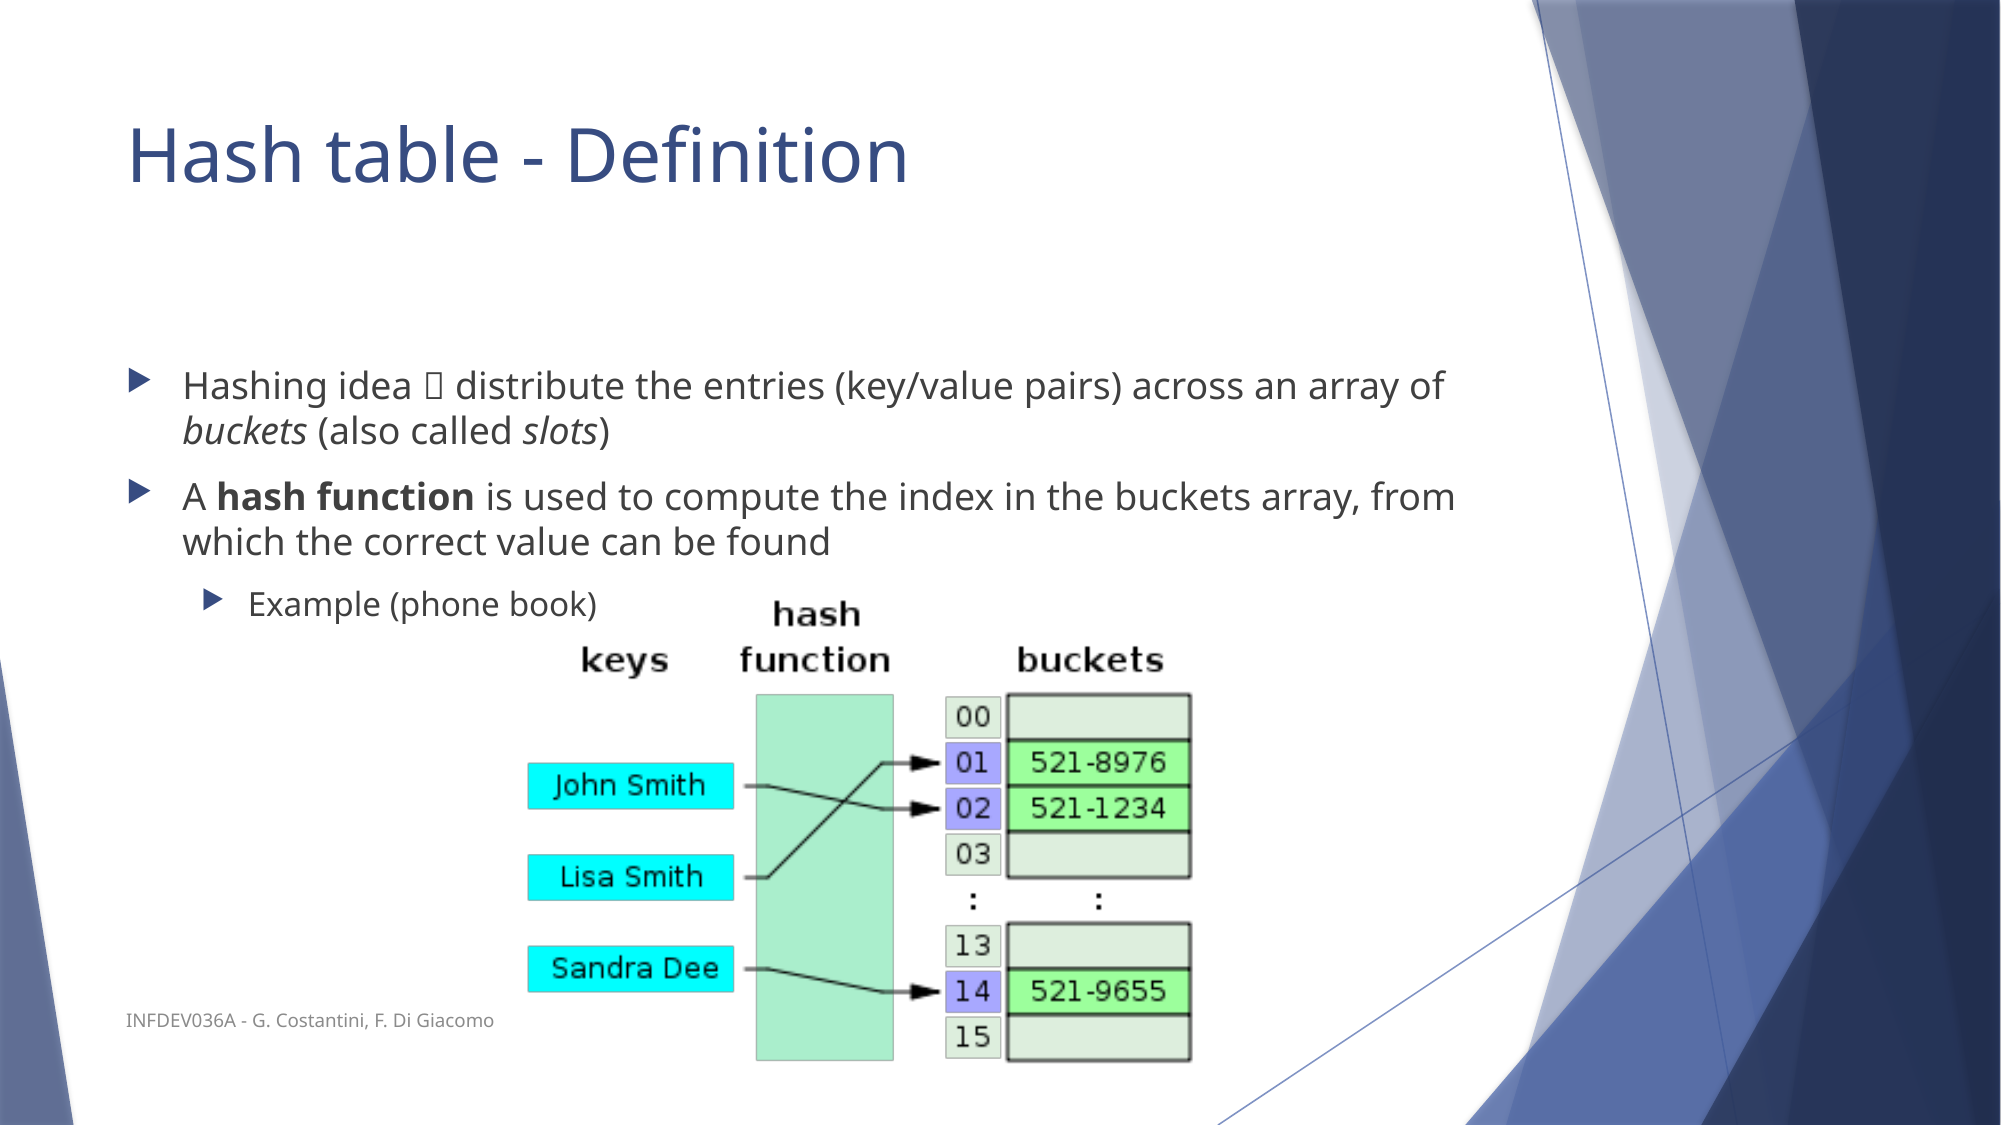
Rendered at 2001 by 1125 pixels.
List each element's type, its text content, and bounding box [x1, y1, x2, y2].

picture [505, 558, 1226, 1085]
title Hash table - Definition [111, 99, 1522, 317]
footer INFDEV036A - G. Costantini, F. Di Giacomo [111, 991, 501, 1051]
list Hashing idea  distribute the entries (key/value pairs) across an array of buckets (also called slots) A hash function is used to compute the index in the buckets array, from which the correct value can be found Example (phone book) [111, 354, 1522, 992]
